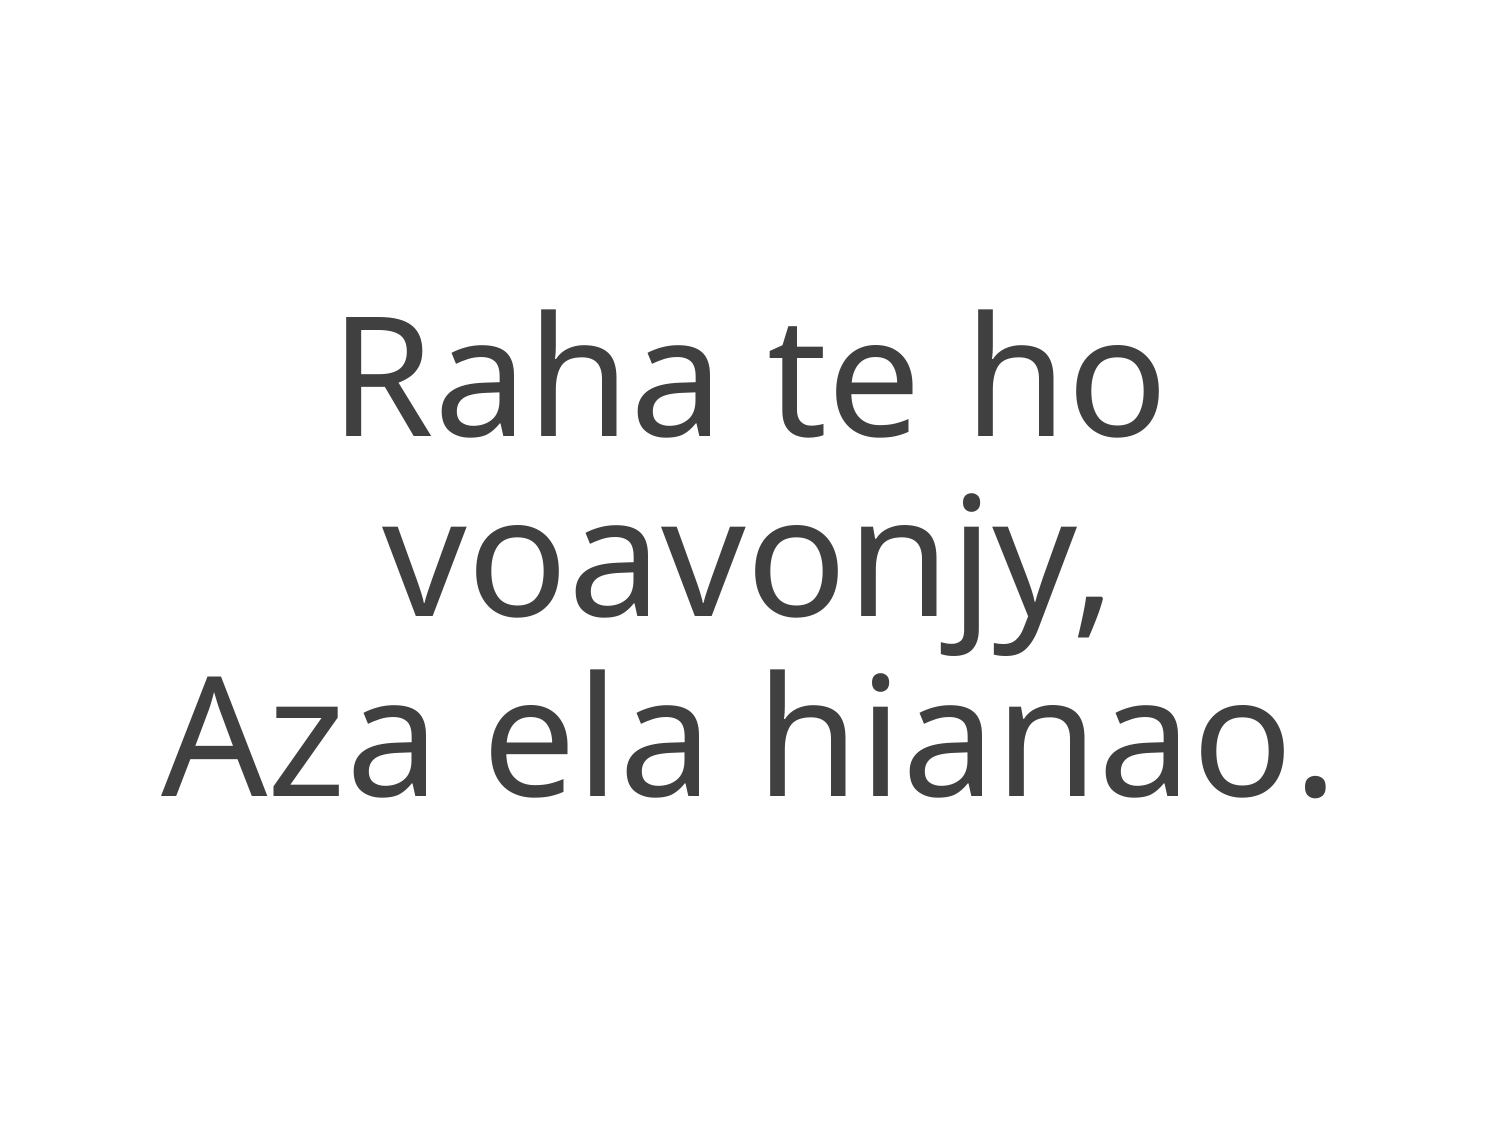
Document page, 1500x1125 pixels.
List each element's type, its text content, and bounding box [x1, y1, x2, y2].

title Raha te ho voavonjy, Aza ela hianao. [0, 453, 1500, 672]
